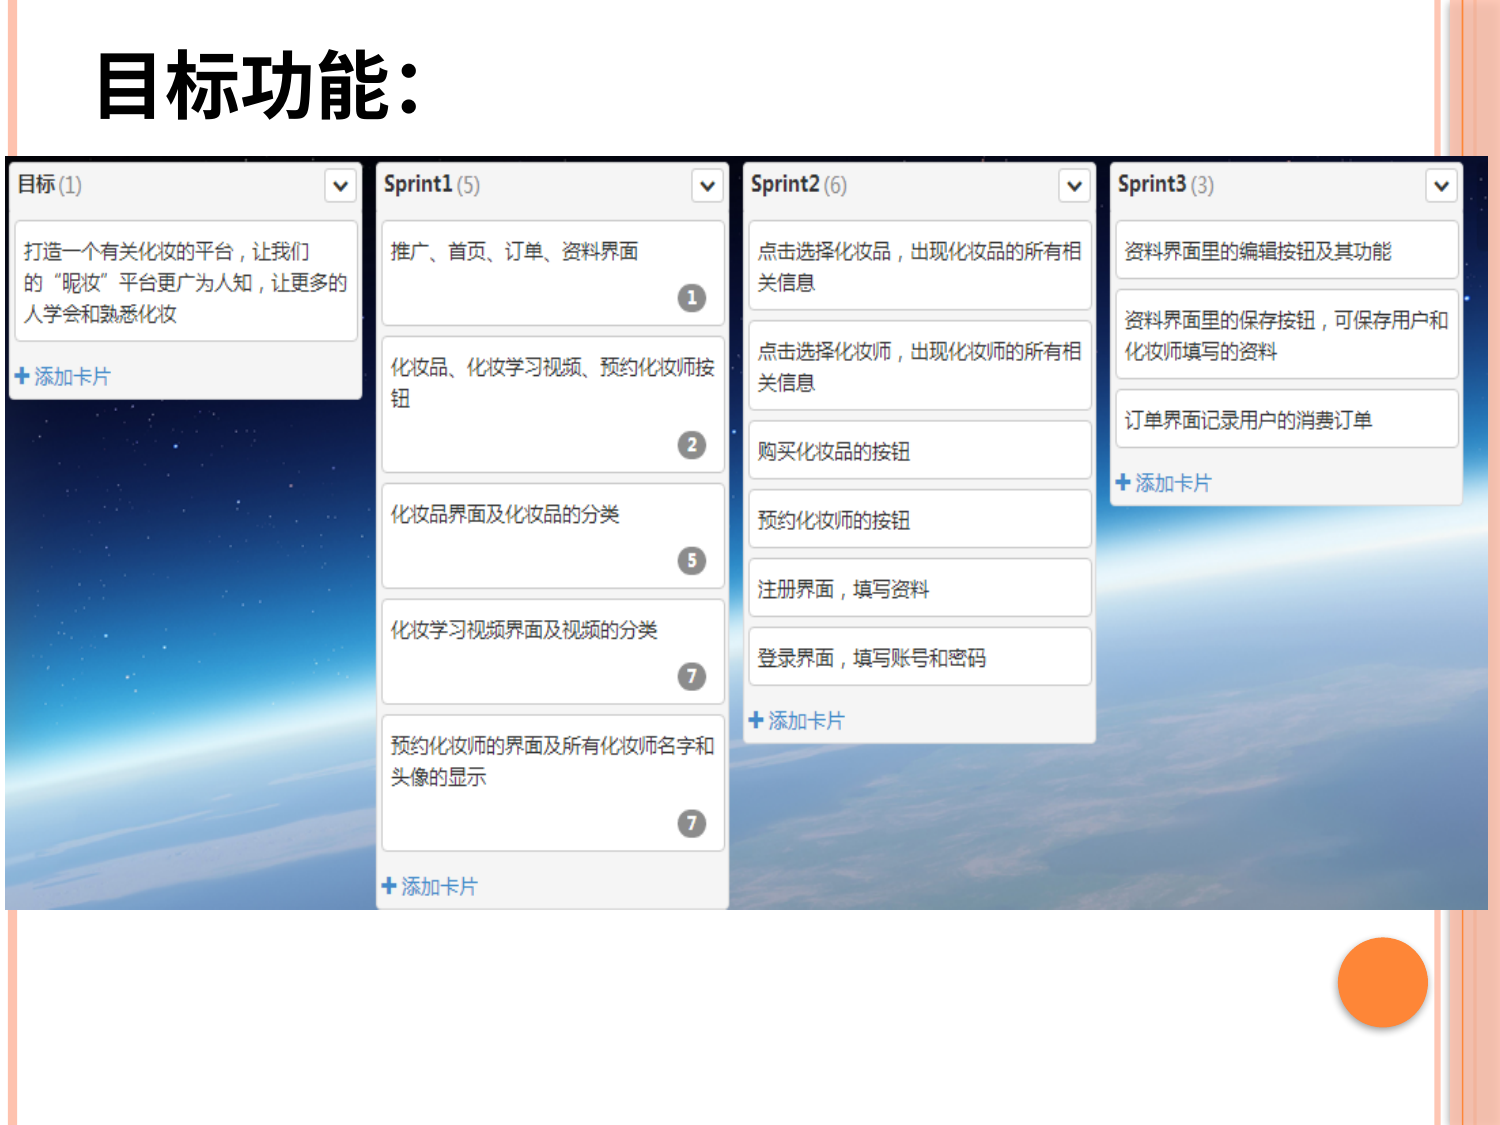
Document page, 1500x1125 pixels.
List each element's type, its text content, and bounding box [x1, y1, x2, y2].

picture [4, 155, 1489, 911]
text_box 目标功能： [75, 30, 481, 136]
